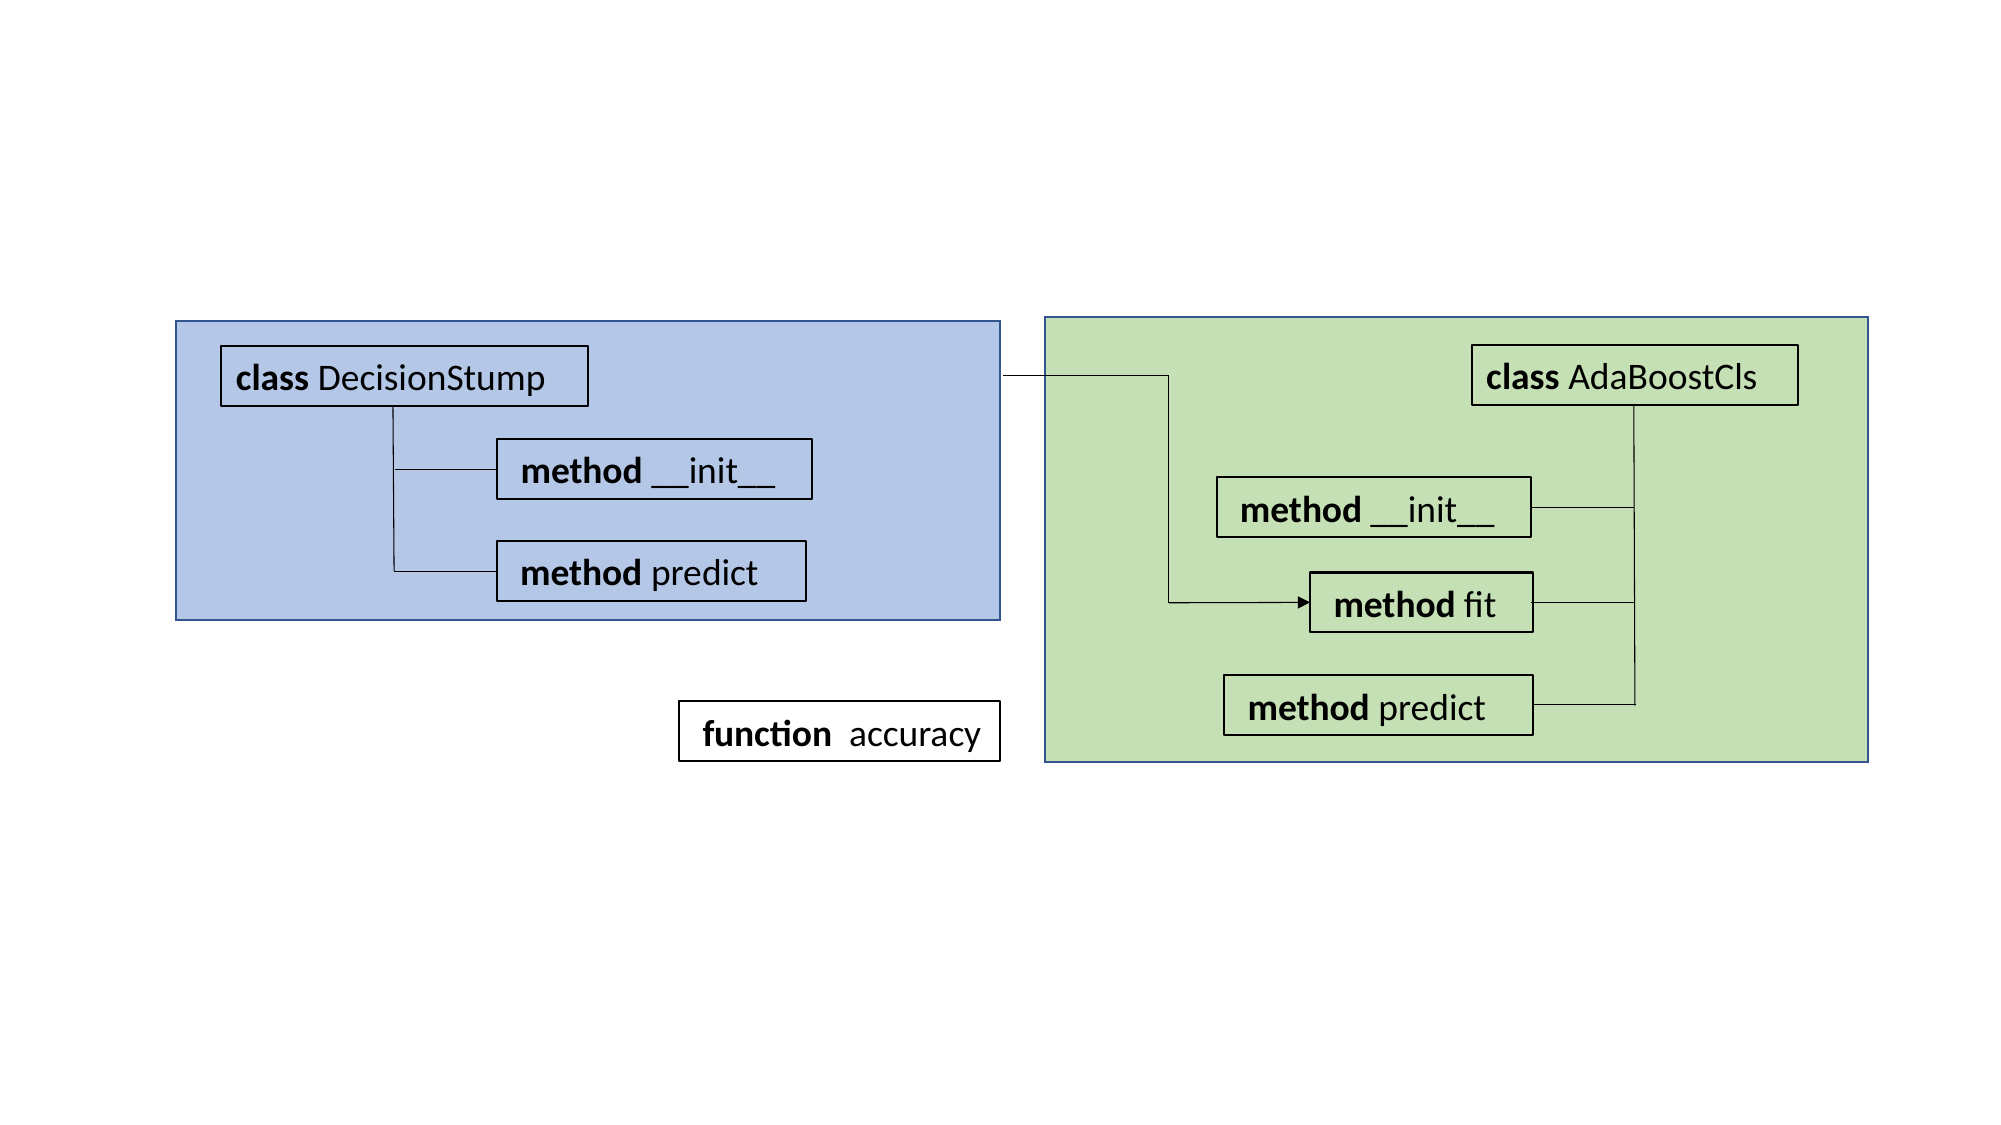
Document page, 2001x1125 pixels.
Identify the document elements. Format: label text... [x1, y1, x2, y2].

text_box class AdaBoostCls [1471, 344, 1799, 405]
text_box class DecisionStump [221, 345, 589, 406]
text_box [175, 320, 1001, 621]
text_box function accuracy [679, 701, 1000, 762]
text_box method fit [1310, 572, 1533, 633]
text_box method __init__ [497, 438, 812, 499]
text_box method __init__ [1216, 477, 1531, 537]
text_box [1044, 316, 1869, 763]
text_box method predict [1224, 675, 1534, 735]
text_box method predict [497, 540, 806, 601]
